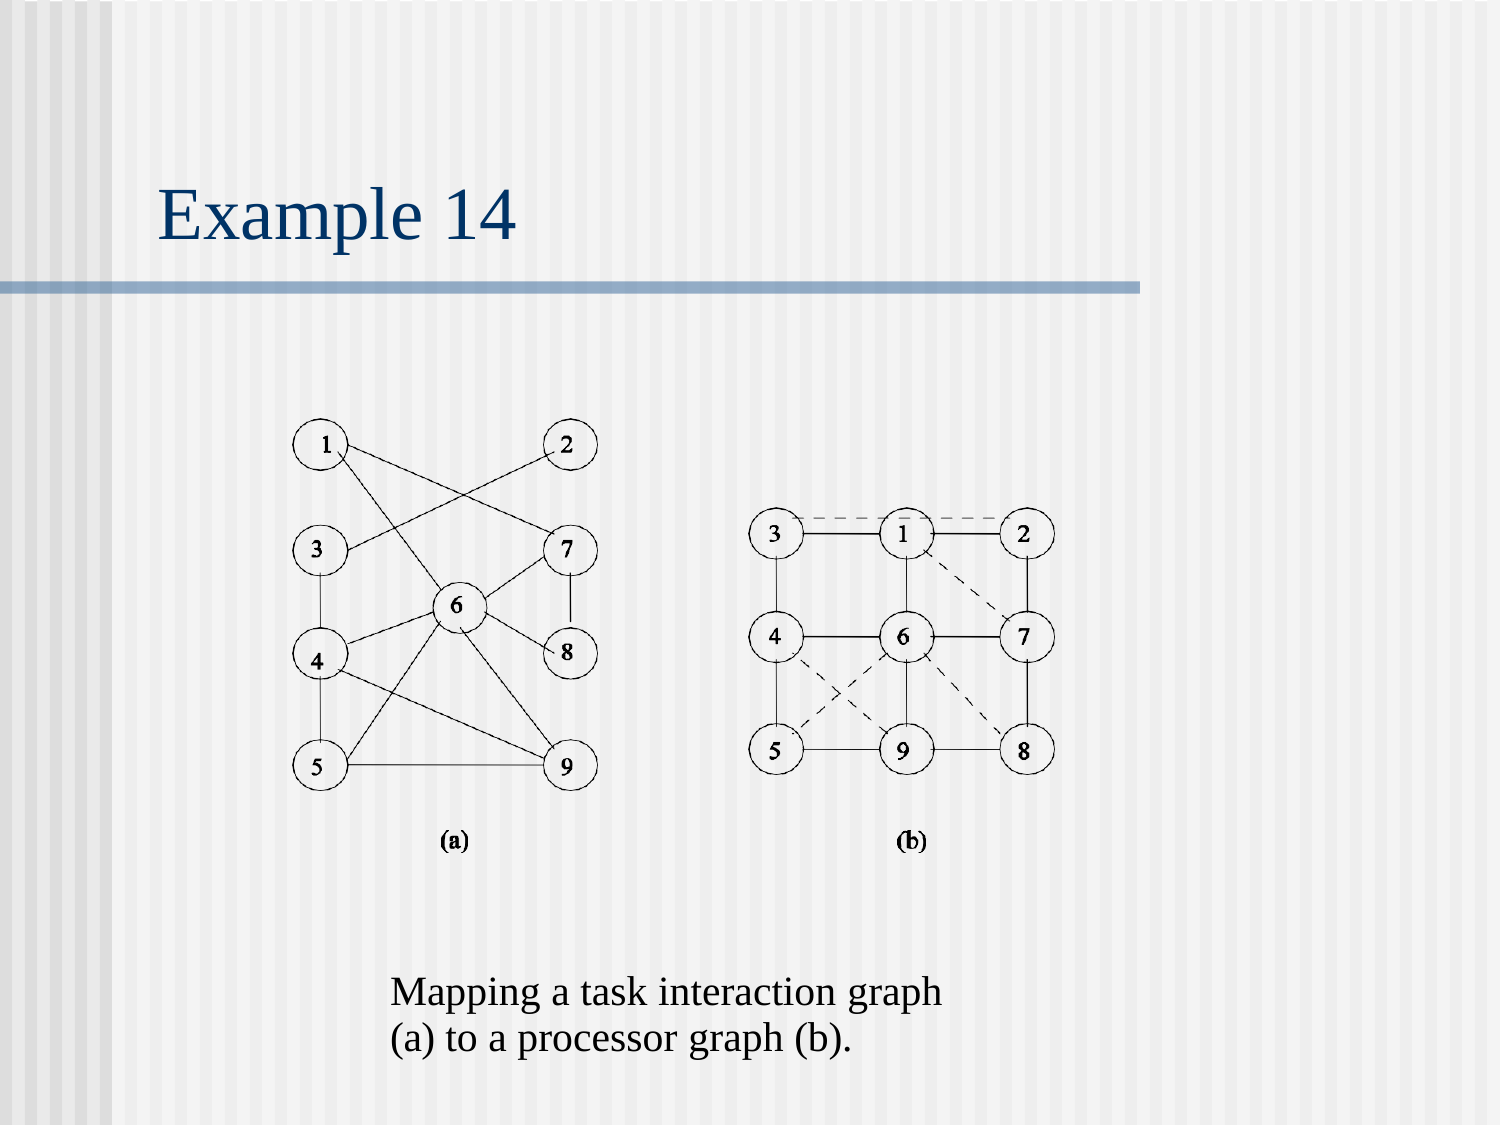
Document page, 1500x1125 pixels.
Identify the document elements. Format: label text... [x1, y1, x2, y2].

text_box Mapping a task interaction graph (a) to a processor graph (b). [387, 960, 995, 1060]
picture [291, 417, 598, 791]
picture [441, 830, 468, 853]
picture [748, 507, 1055, 775]
title Example 14 [55, 72, 1445, 353]
picture [897, 829, 926, 853]
